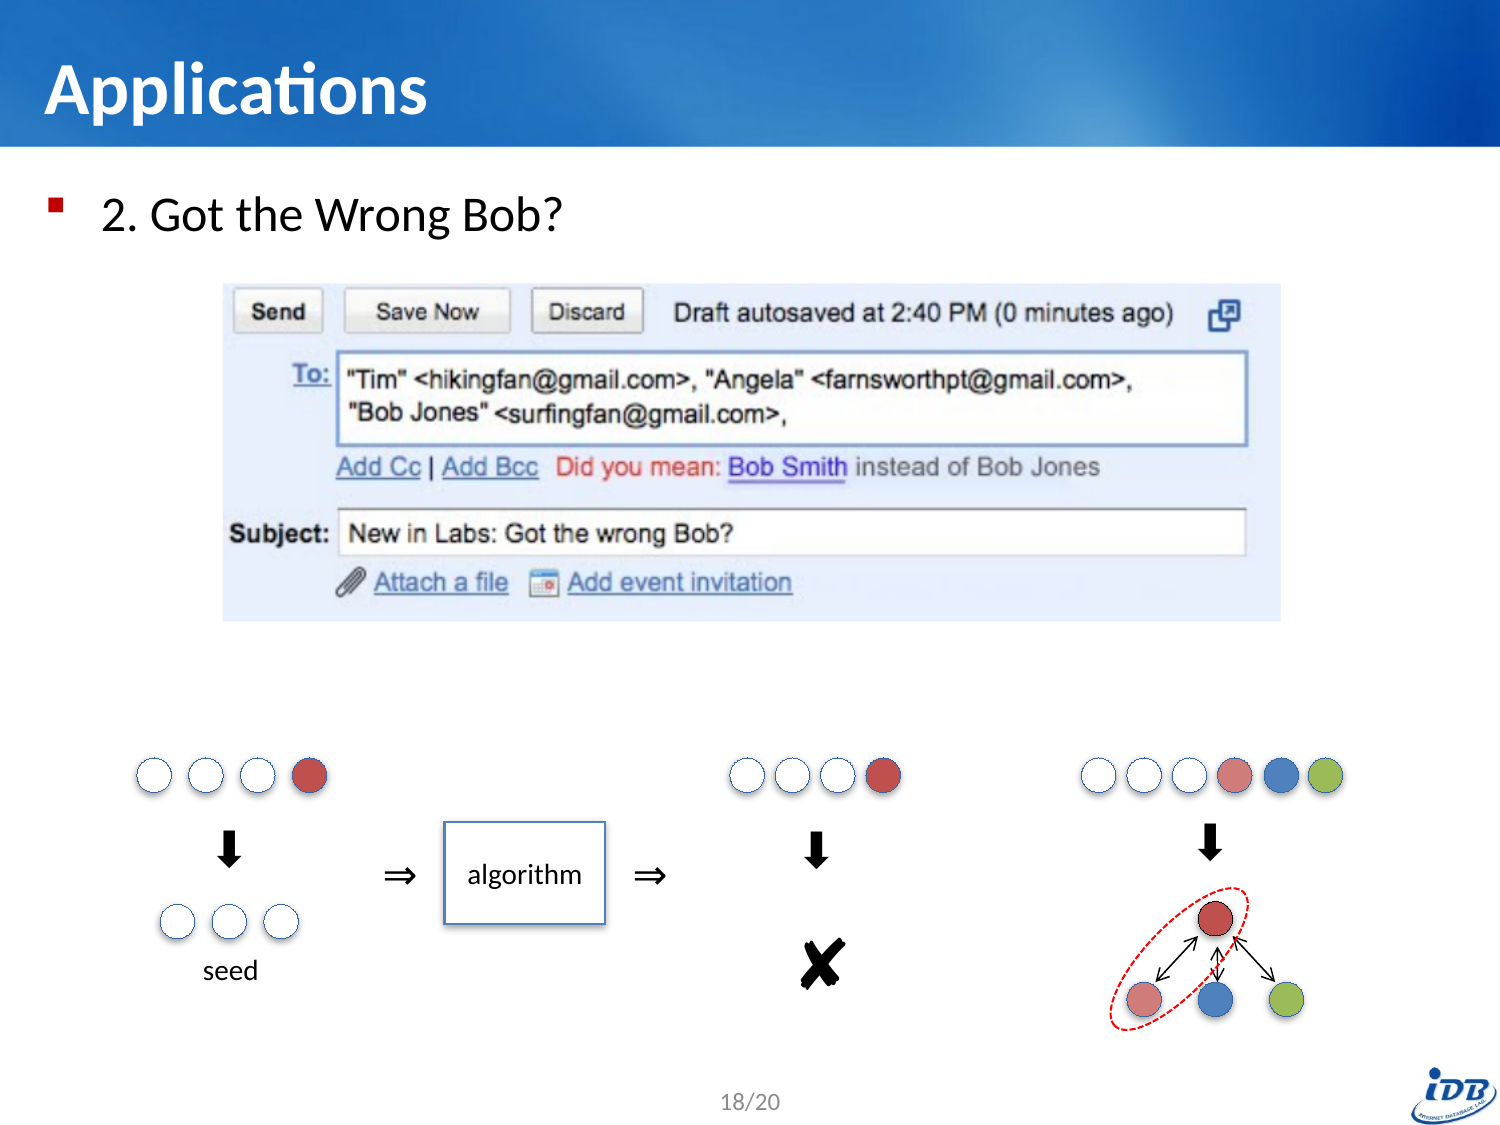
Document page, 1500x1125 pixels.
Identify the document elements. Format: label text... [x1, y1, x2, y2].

slide_number 18/20 [684, 1082, 816, 1118]
text_box ⇒ [374, 840, 426, 905]
text_box ⬇︎ [795, 818, 838, 879]
text_box [188, 757, 224, 793]
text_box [1155, 935, 1199, 983]
text_box seed [195, 943, 267, 994]
text_box [240, 757, 276, 793]
text_box [1172, 757, 1207, 793]
text_box [292, 757, 327, 793]
text_box [865, 757, 901, 793]
text_box [212, 904, 247, 939]
title Applications [29, 19, 1471, 149]
text_box [1308, 757, 1343, 793]
picture [0, 0, 1500, 1125]
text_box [1232, 935, 1276, 983]
text_box [1264, 757, 1299, 793]
text_box [1217, 757, 1253, 793]
text_box [1126, 757, 1162, 793]
text_box [160, 904, 195, 939]
text_box [729, 757, 765, 793]
text_box ⬇︎ [1189, 810, 1232, 871]
text_box algorithm [444, 821, 606, 924]
text_box [136, 757, 172, 793]
list 2. Got the Wrong Bob? [29, 174, 1471, 1071]
text_box ⇒ [625, 840, 676, 905]
text_box [775, 757, 810, 793]
text_box [1081, 757, 1116, 793]
text_box [1269, 982, 1304, 1017]
text_box [1150, 886, 1250, 984]
text_box [820, 757, 856, 793]
text_box ✘ [784, 911, 859, 1012]
text_box ⬇︎ [200, 810, 258, 886]
text_box [263, 904, 299, 939]
text_box [1108, 940, 1200, 1033]
text_box [1198, 982, 1233, 1017]
